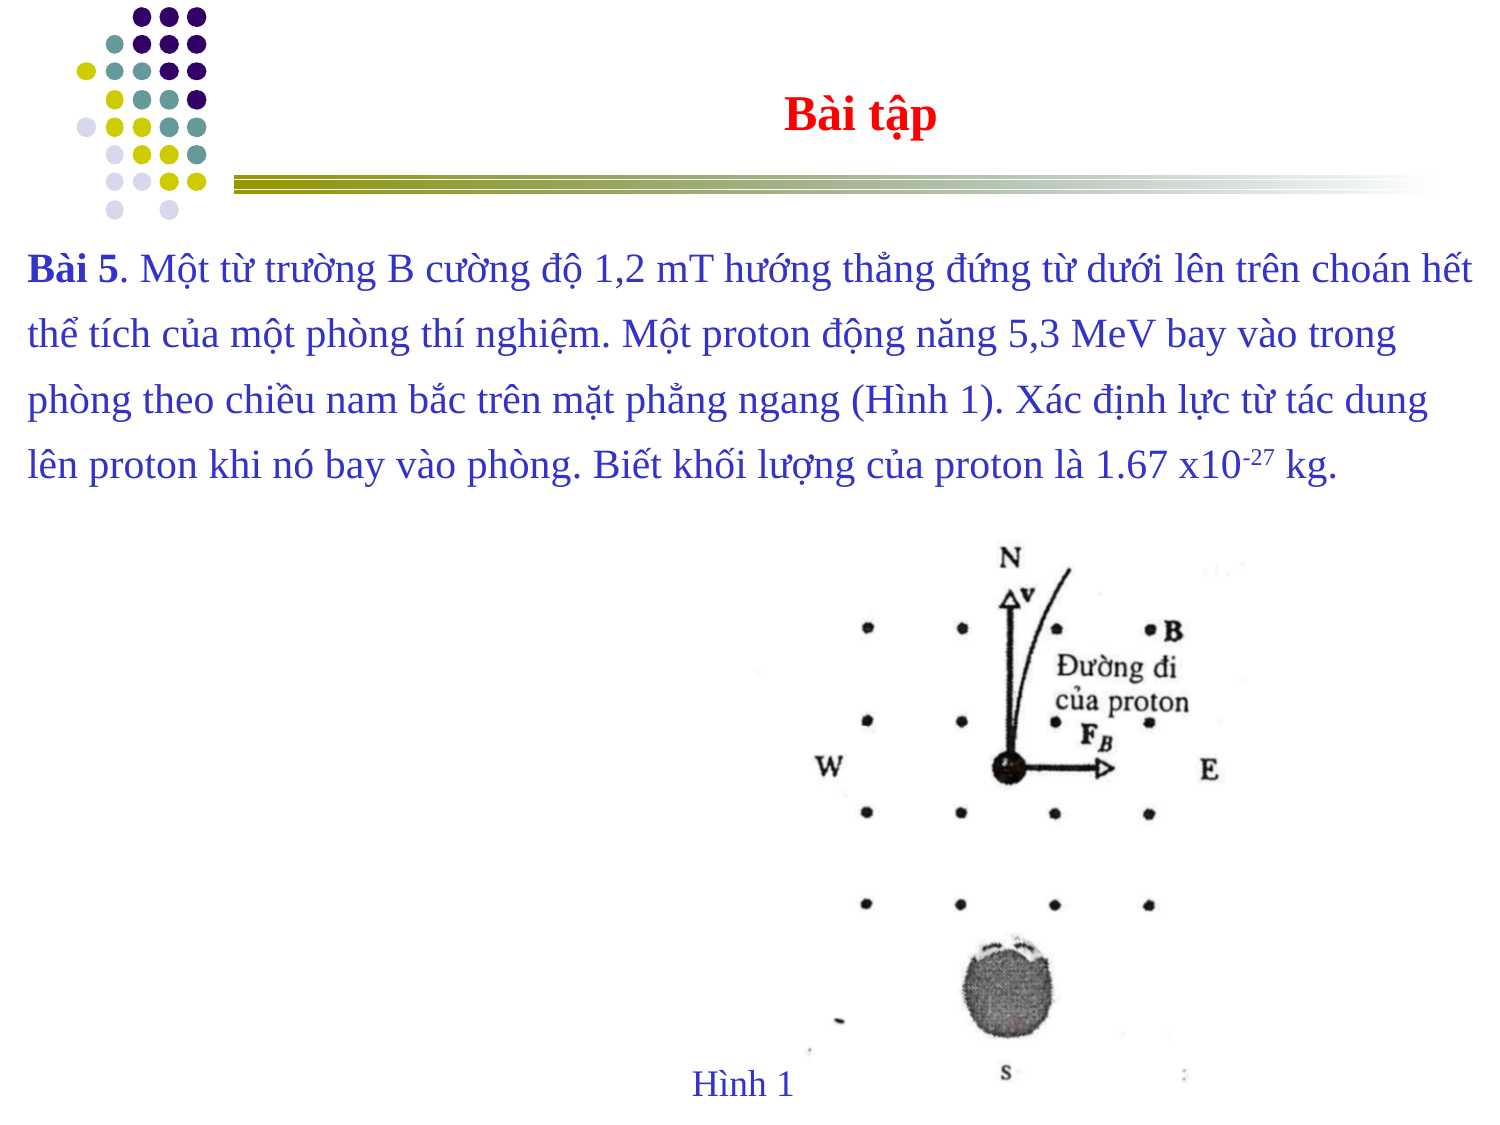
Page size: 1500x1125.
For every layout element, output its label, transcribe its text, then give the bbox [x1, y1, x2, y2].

picture [755, 530, 1259, 1086]
text_box Hình 1 [677, 1051, 811, 1112]
text_box Bài 5. Một từ trường B cường độ 1,2 mT hướng thẳng đứng từ dưới lên trên choán hết thể tích của một phòng thí nghiệm. Một proton động năng 5,3 MeV bay vào trong phòng theo chiều nam bắc trên mặt phẳng ngang (Hình 1). Xác định lực từ tác dung lên proton khi nó bay vào phòng. Biết khối lượng của proton là 1.67 x10-27 kg. [12, 218, 1500, 494]
text_box Bài tập [222, 42, 1500, 148]
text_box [234, 175, 1435, 194]
